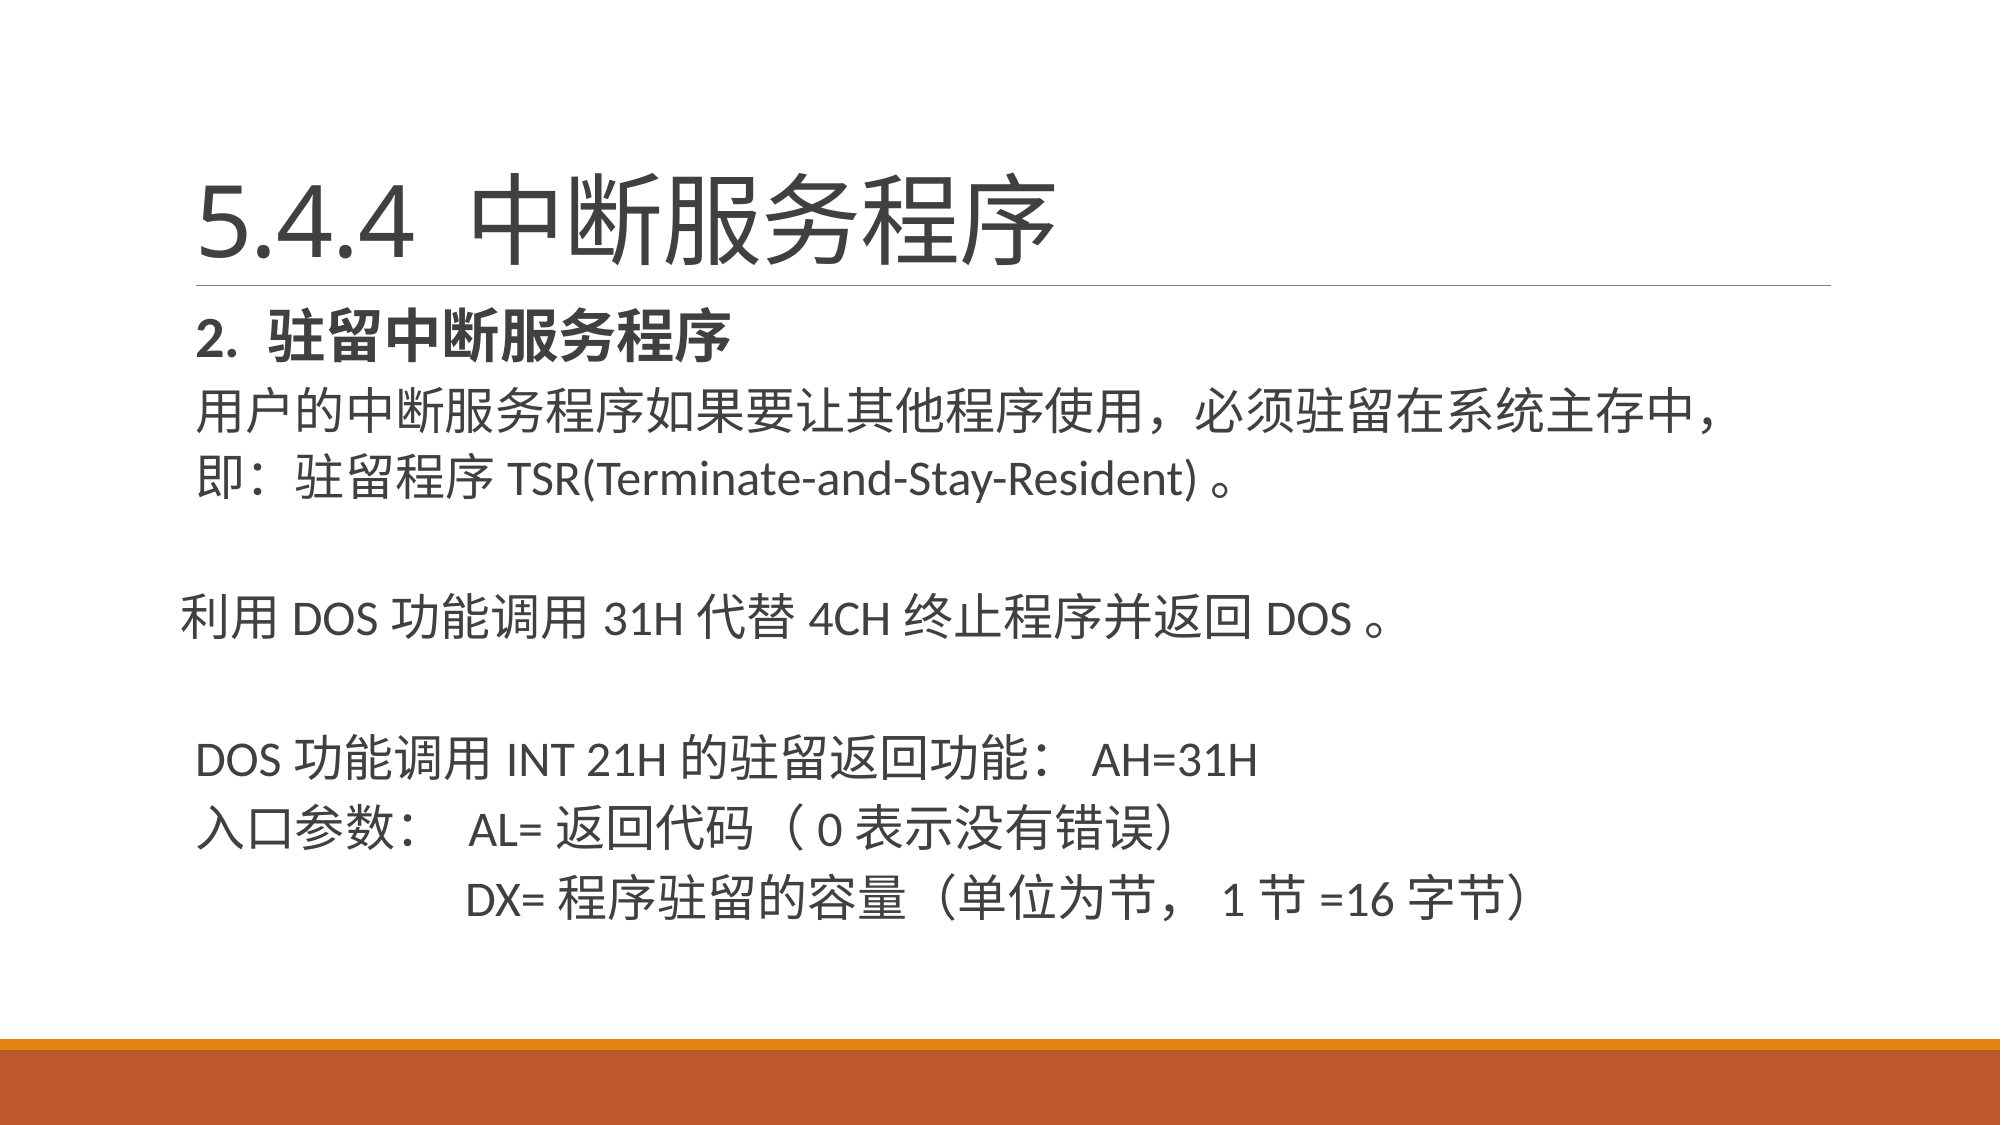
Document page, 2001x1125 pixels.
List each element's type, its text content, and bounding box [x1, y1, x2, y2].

list 2. 驻留中断服务程序 用户的中断服务程序如果要让其他程序使用，必须驻留在系统主存中，即：驻留程序TSR(Terminate-and-Stay-Resident)。 利用DOS功能调用31H代替4CH终止程序并返回DOS。 DOS功能调用INT 21H的驻留返回功能：AH=31H 入口参数： AL=返回代码（0表示没有错误） DX=程序驻留的容量（单位为节，1节=16字节） [180, 285, 1791, 1025]
title 5.4.4 中断服务程序 [180, 47, 1830, 285]
